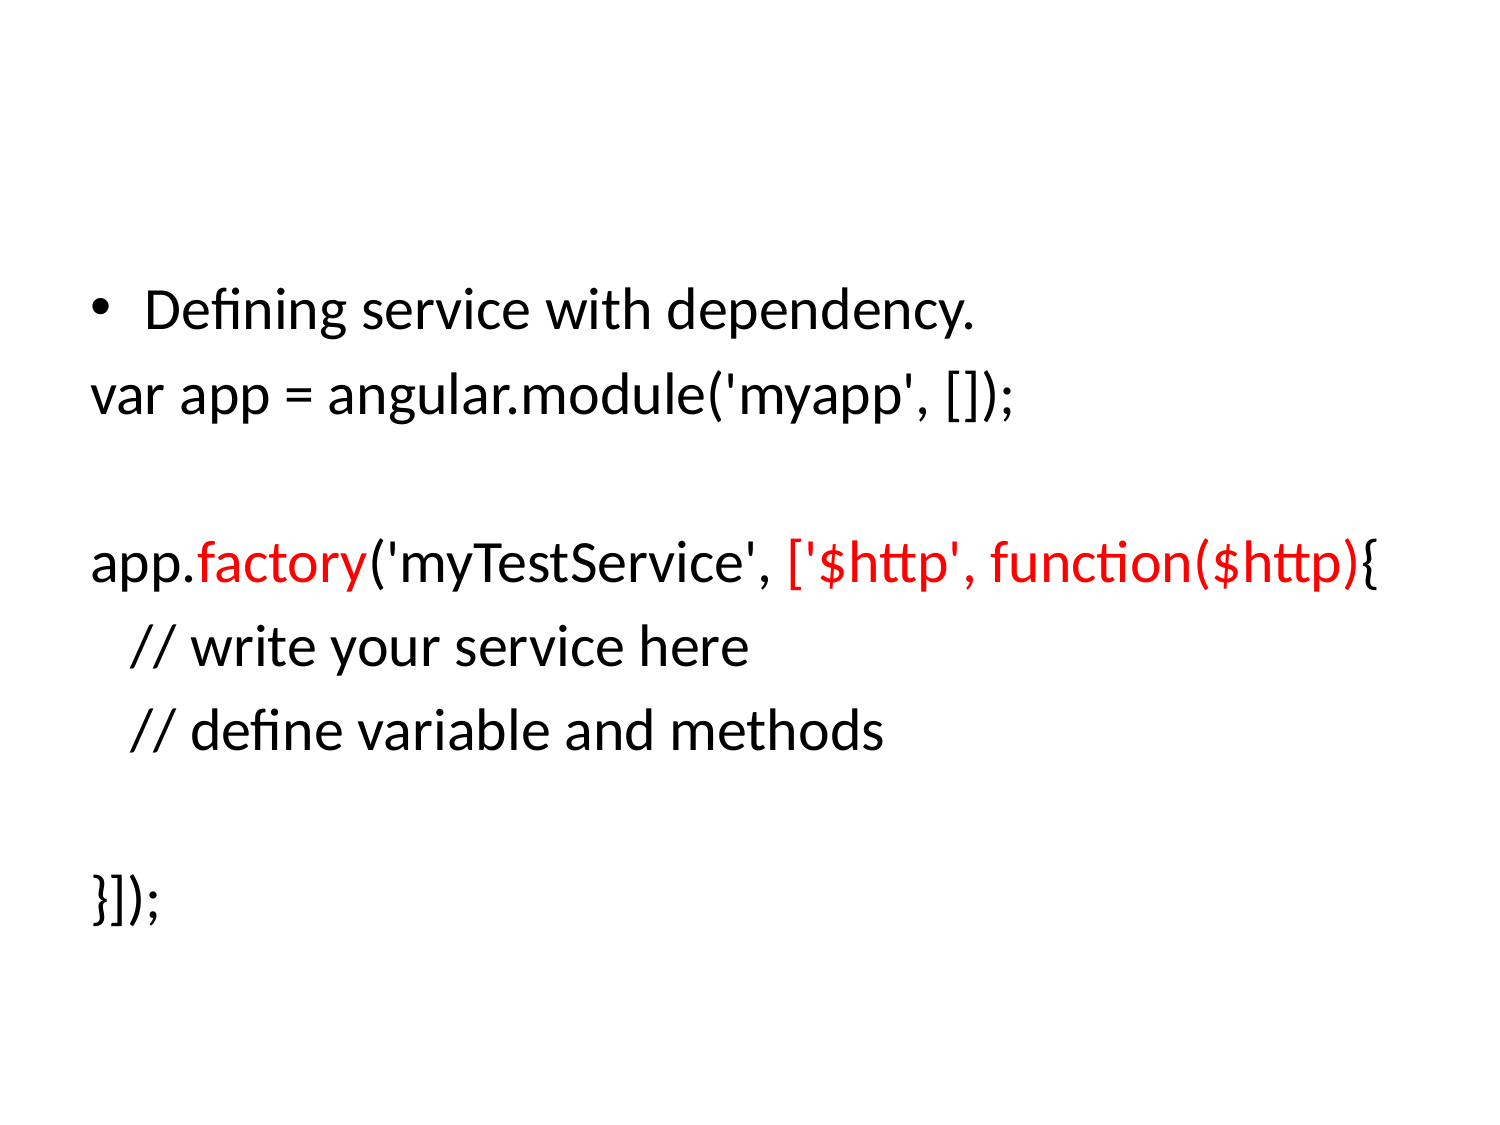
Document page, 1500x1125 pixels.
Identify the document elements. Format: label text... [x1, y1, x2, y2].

list Defining service with dependency. var app = angular.module('myapp', []); app.factory('myTestService', ['$http', function($http){ // write your service here // define variable and methods }]); [75, 262, 1425, 1005]
